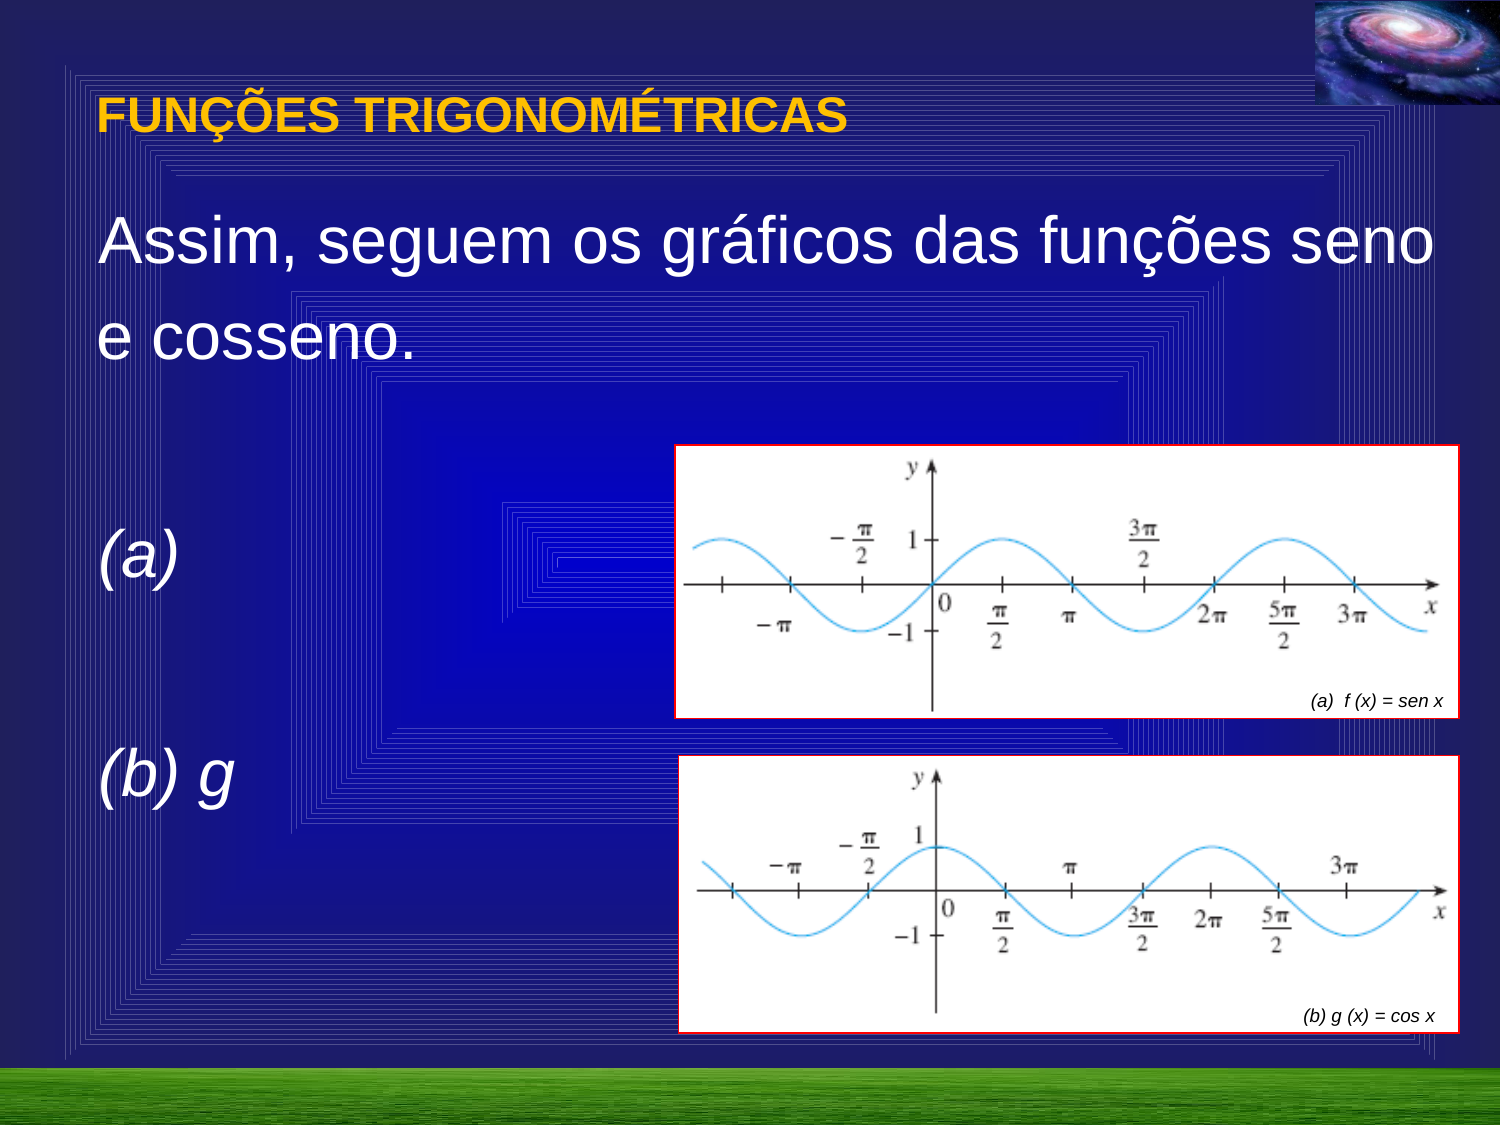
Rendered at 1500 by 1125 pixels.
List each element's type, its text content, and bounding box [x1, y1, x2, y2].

picture [675, 445, 1459, 718]
picture [0, 1068, 1500, 1125]
text_box (a) f (x) = sen x [1221, 677, 1500, 751]
text_box (b) g (x) = cos x [1288, 995, 1500, 1034]
text_box FUNÇÕES TRIGONOMÉTRICAS [82, 63, 1474, 150]
picture [1315, 1, 1500, 105]
picture [679, 756, 1459, 1032]
